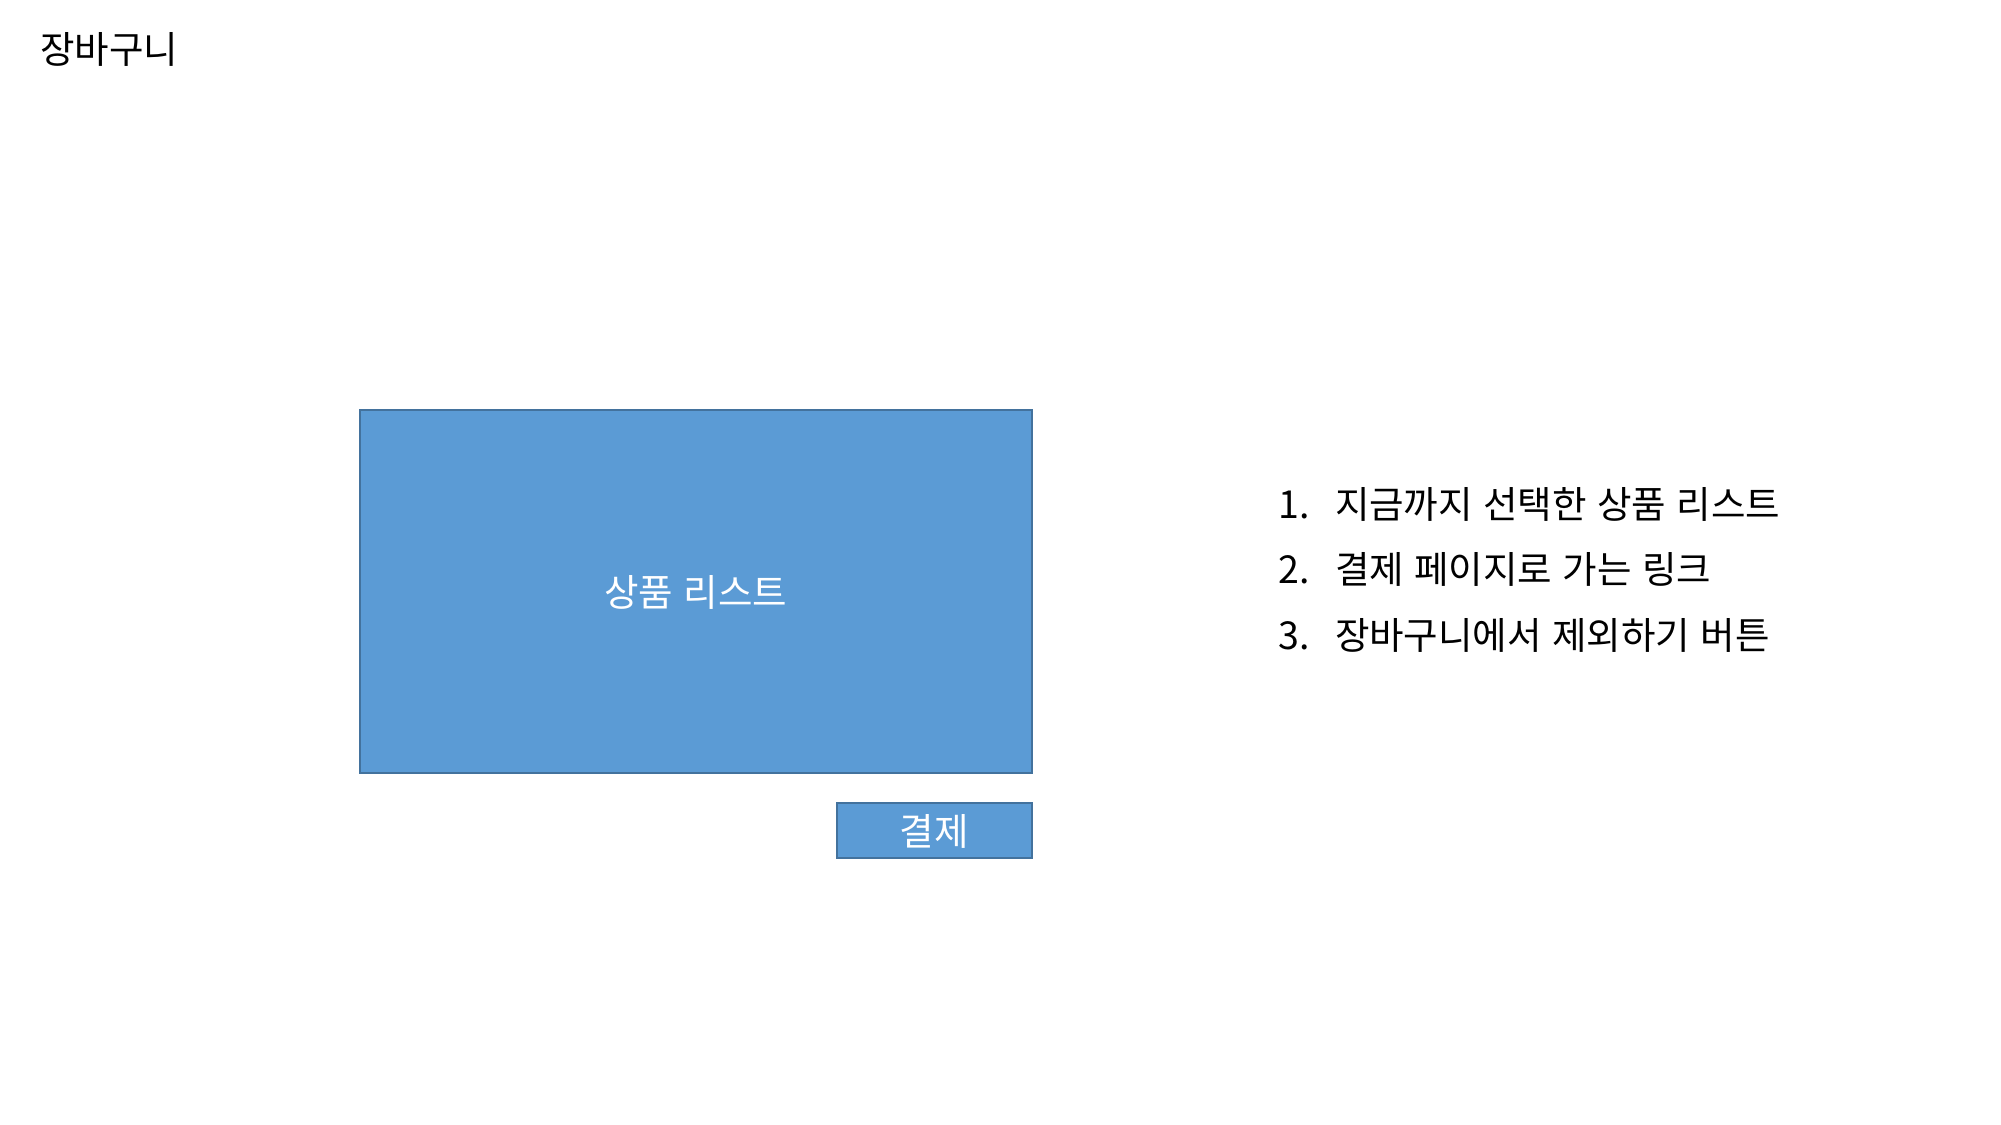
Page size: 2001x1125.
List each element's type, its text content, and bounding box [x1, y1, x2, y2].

list 지금까지 선택한 상품 리스트 결제 페이지로 가는 링크 장바구니에서 제외하기 버튼 [1263, 77, 1919, 1061]
title 장바구니 [25, 15, 696, 88]
text_box 결제 [836, 802, 1033, 859]
text_box 상품 리스트 [359, 409, 1033, 774]
